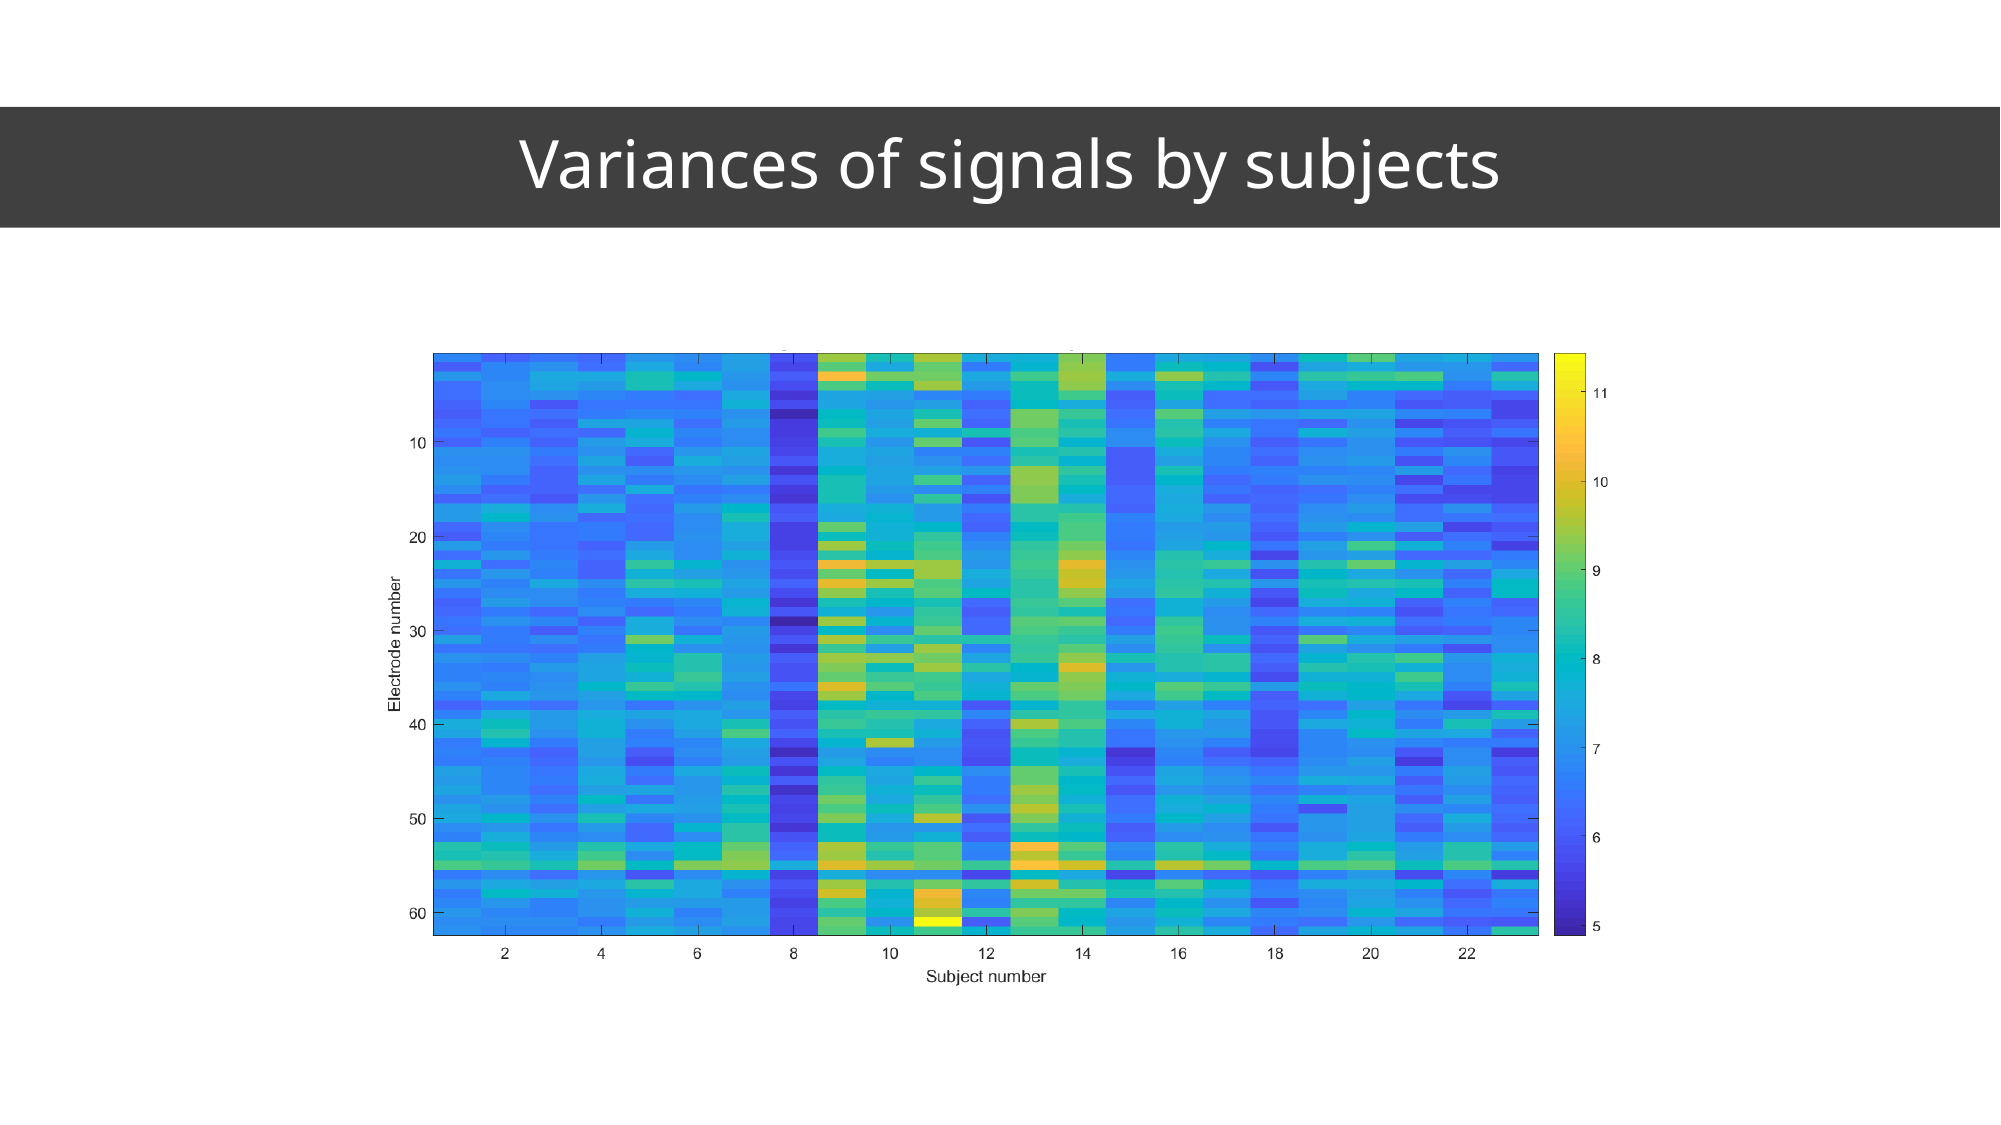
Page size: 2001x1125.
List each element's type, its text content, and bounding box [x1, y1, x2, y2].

title Variances of signals by subjects [91, 105, 1931, 228]
text_box [0, 106, 2000, 229]
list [247, 349, 1753, 1014]
